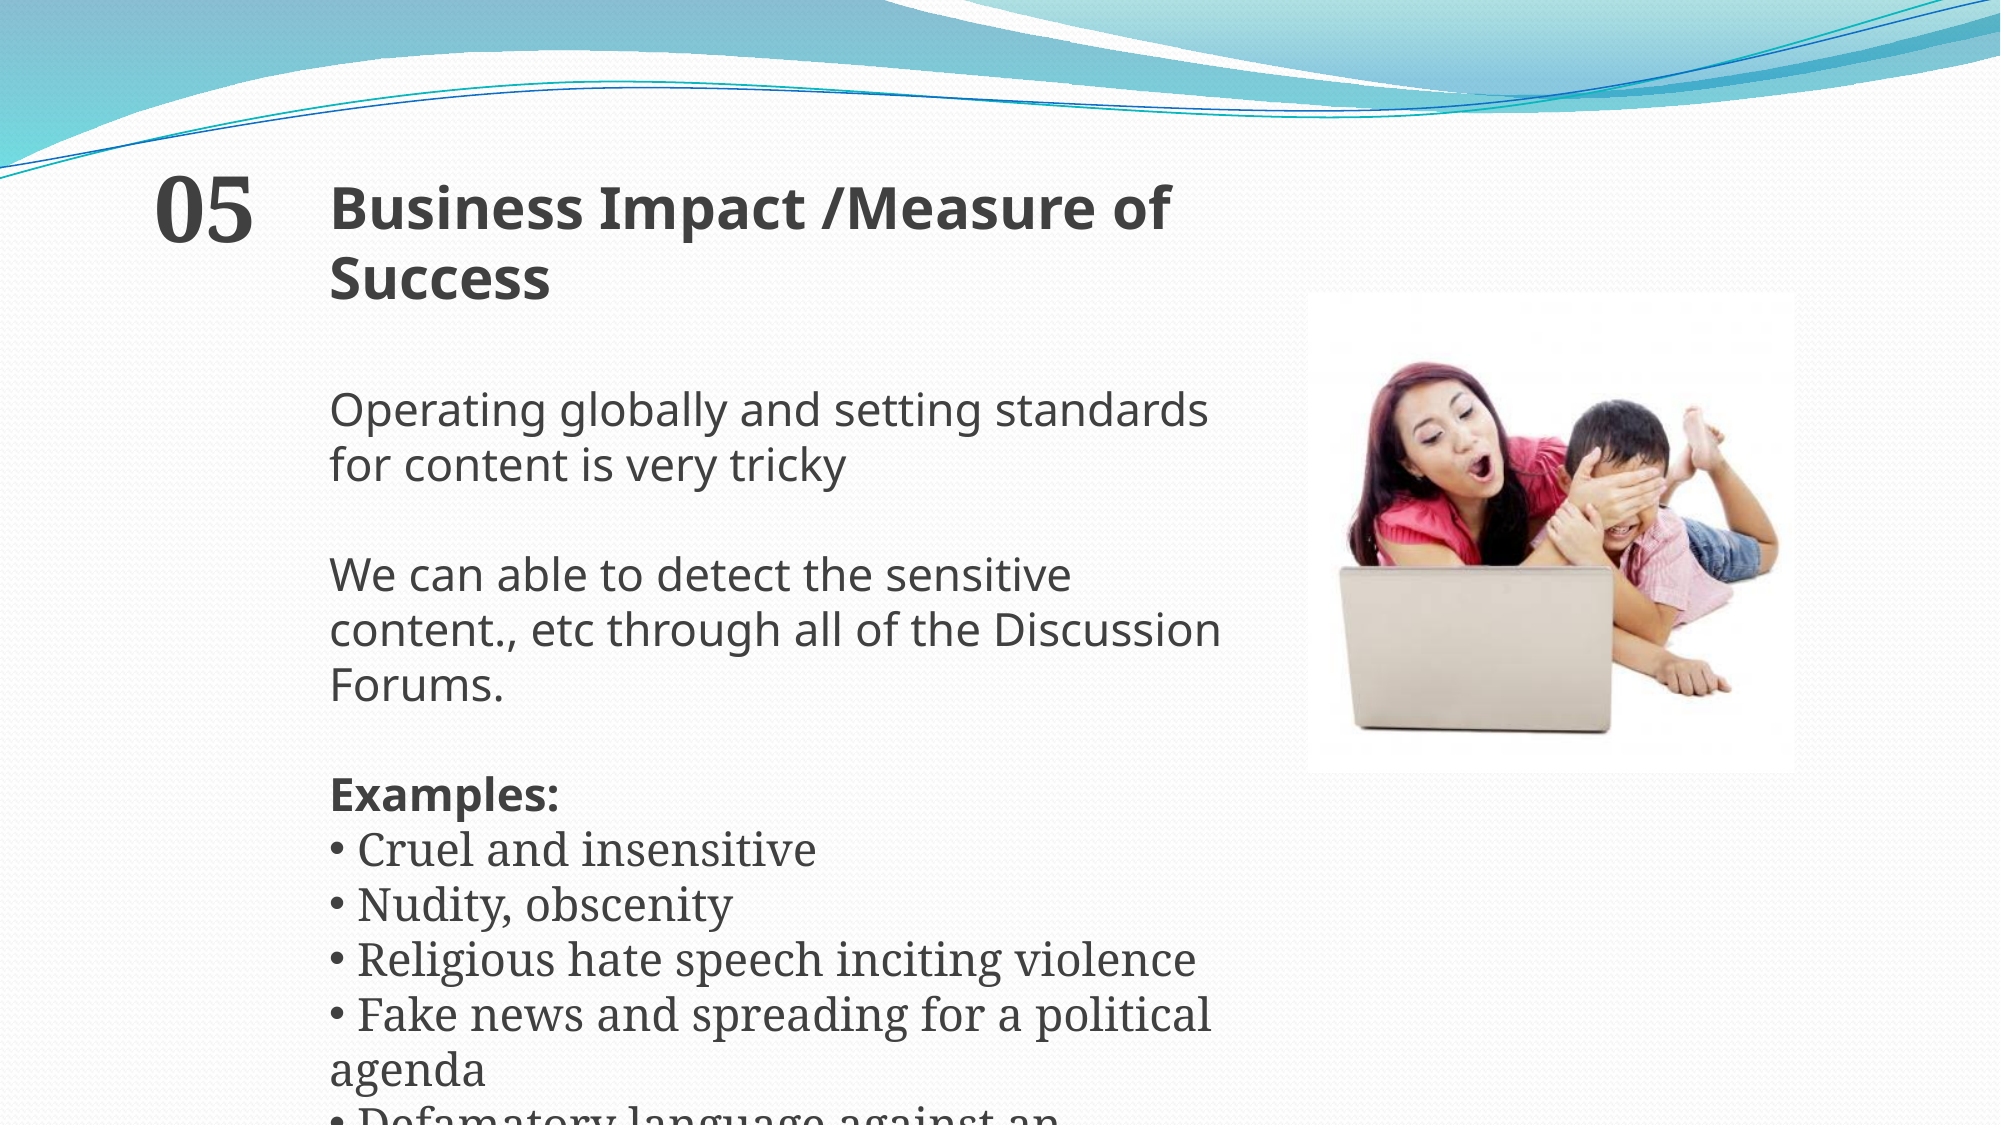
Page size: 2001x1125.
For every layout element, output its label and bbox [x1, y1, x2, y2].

picture [1307, 293, 1795, 773]
text_box [101, 143, 1285, 1125]
